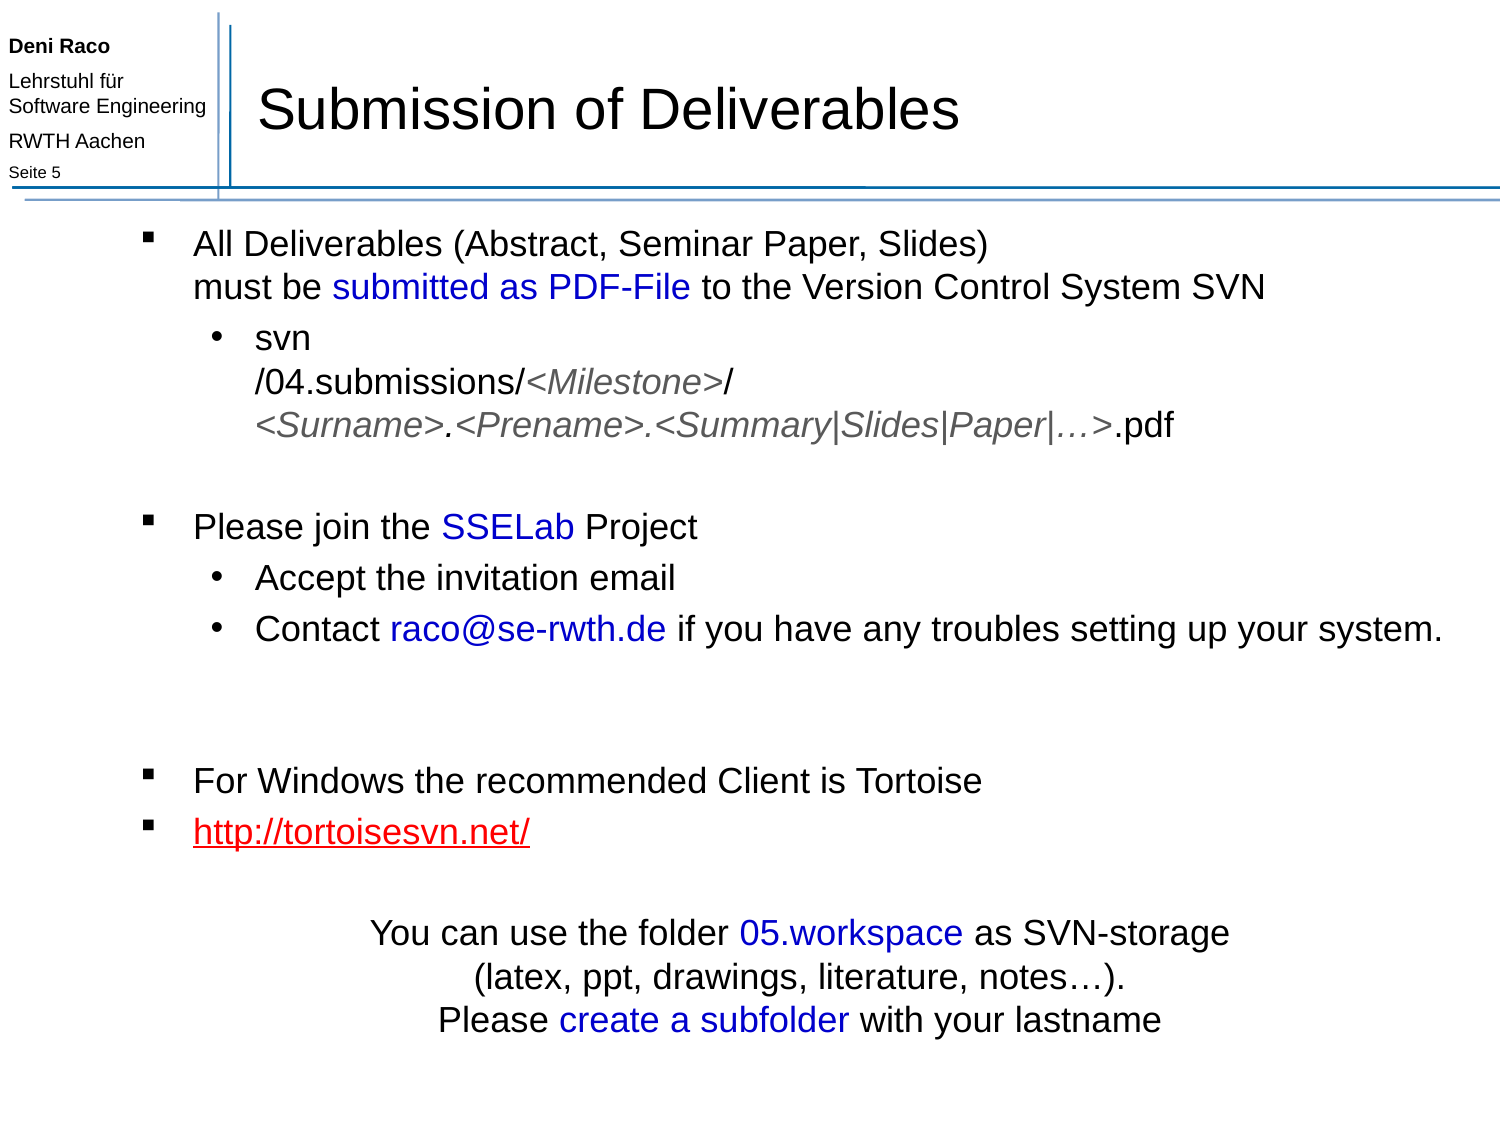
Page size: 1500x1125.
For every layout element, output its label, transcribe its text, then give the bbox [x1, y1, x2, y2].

list All Deliverables (Abstract, Seminar Paper, Slides) must be submitted as PDF-File to the Version Control System SVN svn /04.submissions/<Milestone>/ <Surname>.<Prename>.<Summary|Slides|Paper|…>.pdf Please join the SSELab Project Accept the invitation email Contact raco@se-rwth.de if you have any troubles setting up your system. For Windows the recommended Client is Tortoise http://tortoisesvn.net/ You can use the folder 05.workspace as SVN-storage (latex, ppt, drawings, literature, notes…). Please create a subfolder with your lastname [125, 212, 1476, 1101]
title Submission of Deliverables [242, 37, 1483, 176]
